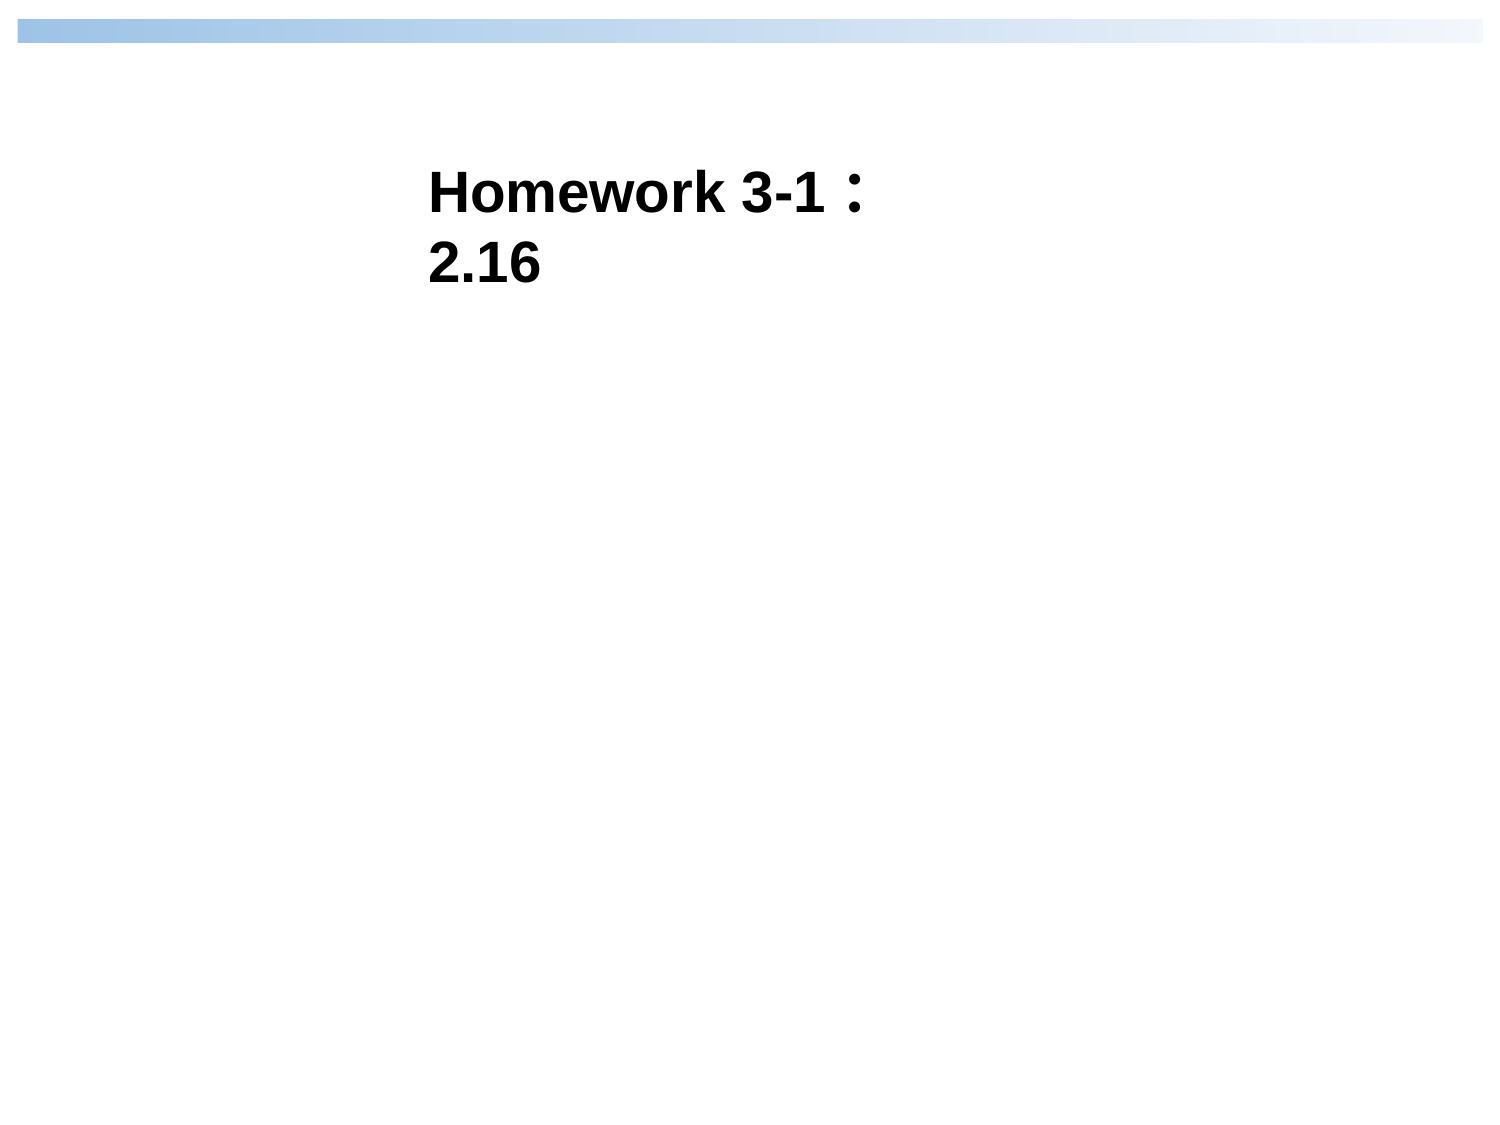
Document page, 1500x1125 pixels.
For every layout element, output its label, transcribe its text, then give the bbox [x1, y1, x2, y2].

text_box Homework 3-1：2.16 [413, 146, 1039, 302]
text_box [17, 18, 1483, 44]
